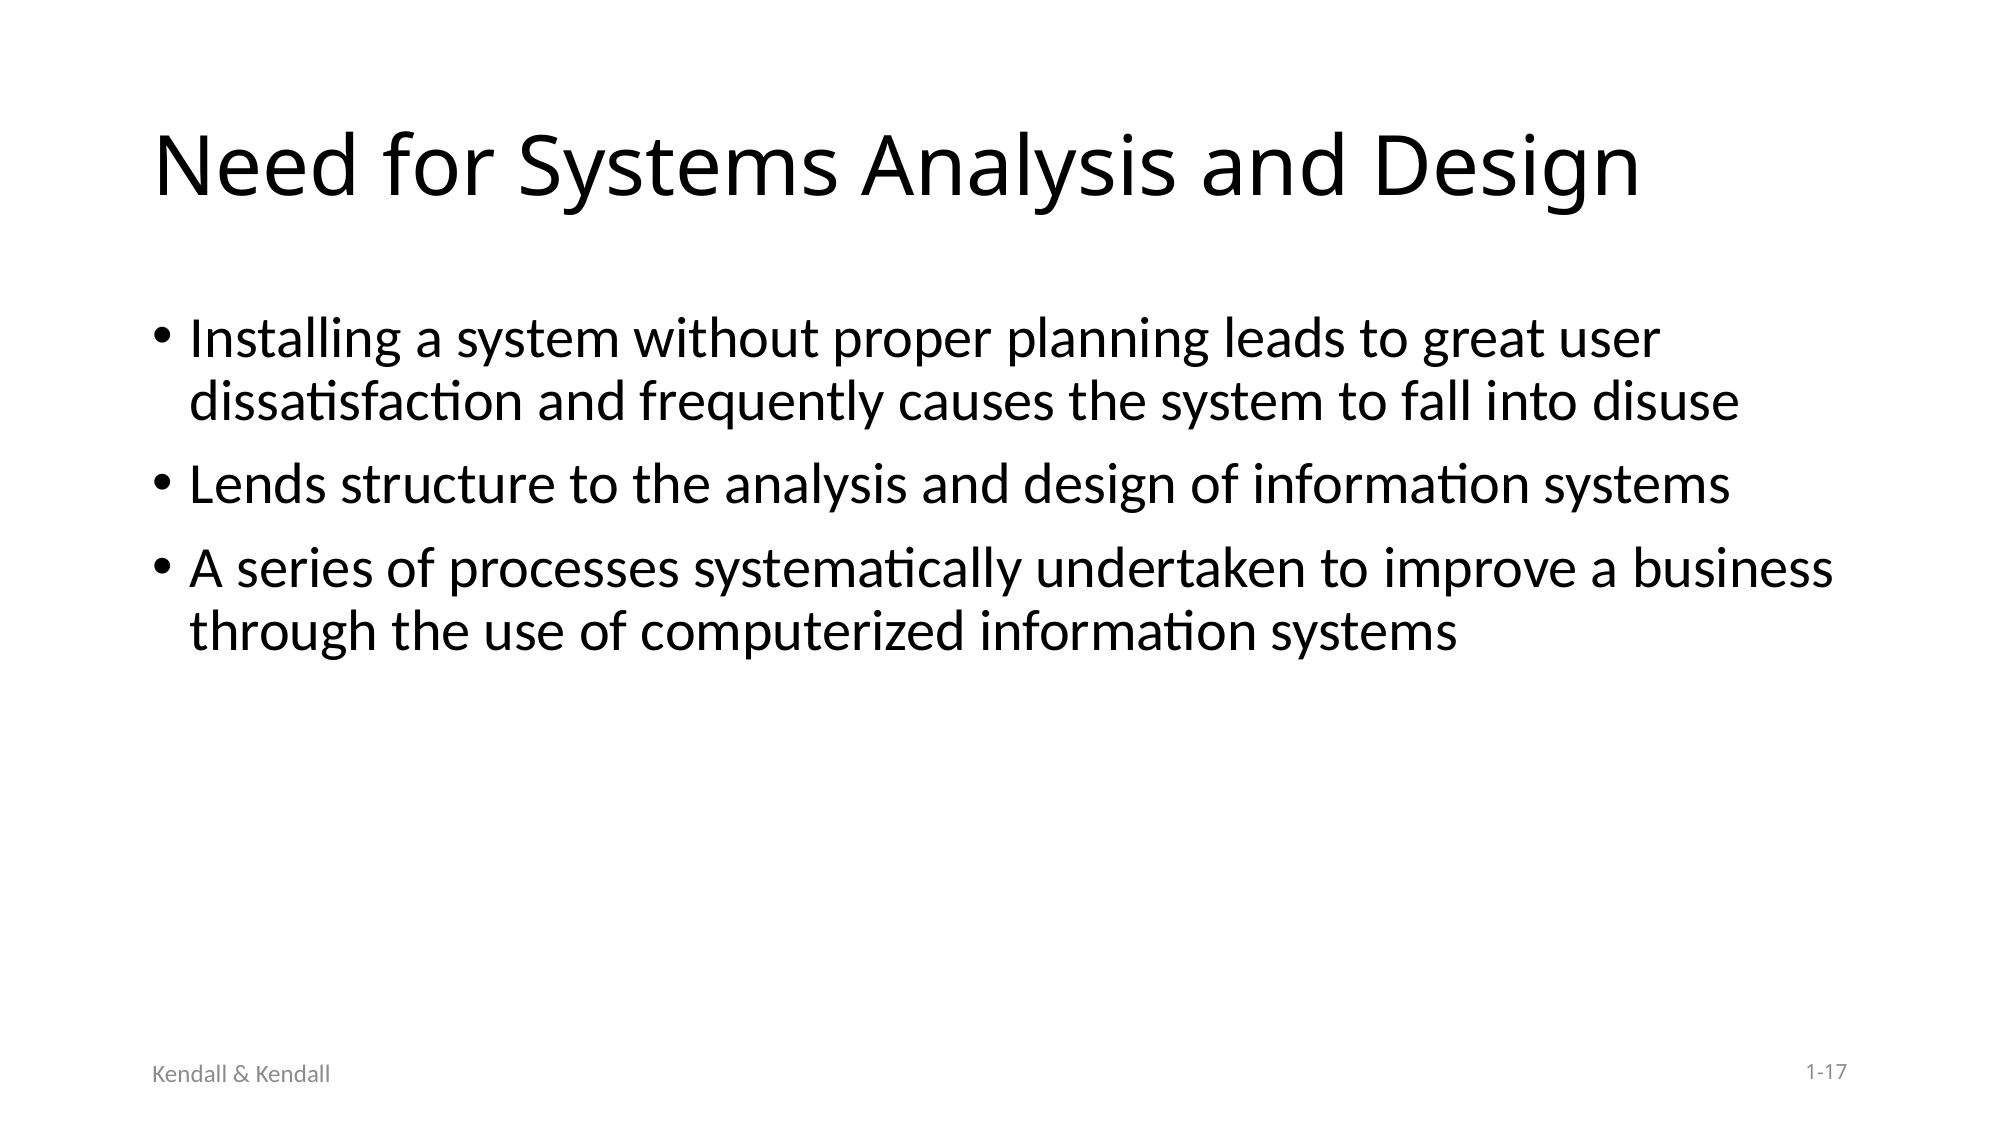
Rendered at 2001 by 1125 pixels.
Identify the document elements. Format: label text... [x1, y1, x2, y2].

slide_number 1-17 [1412, 1042, 1863, 1103]
list Installing a system without proper planning leads to great user dissatisfaction and frequently causes the system to fall into disuse Lends structure to the analysis and design of information systems A series of processes systematically undertaken to improve a business through the use of computerized information systems [137, 299, 1863, 1014]
title Need for Systems Analysis and Design [137, 59, 1863, 278]
slide_number Kendall & Kendall [137, 1042, 588, 1103]
